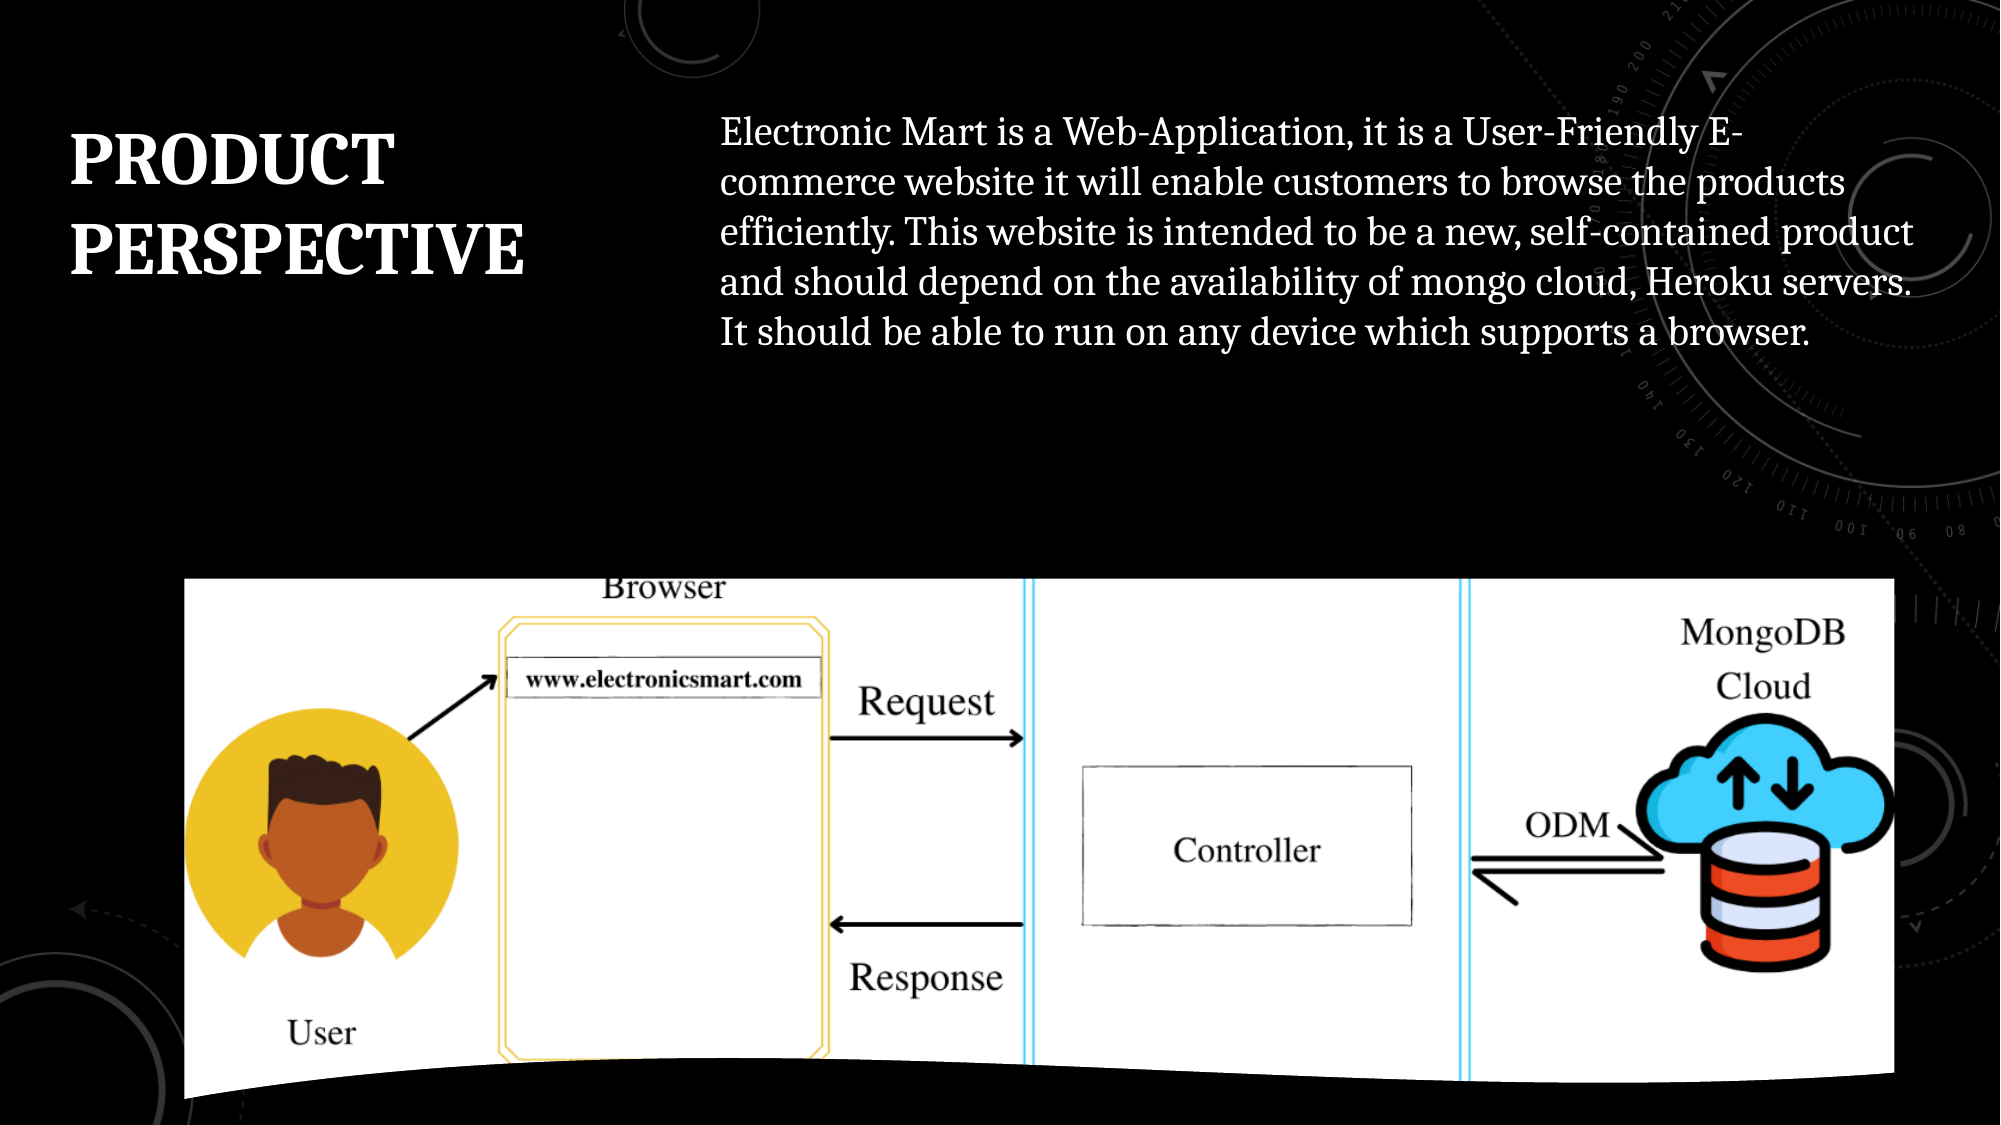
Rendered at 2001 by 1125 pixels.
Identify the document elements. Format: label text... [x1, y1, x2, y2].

picture [0, 0, 2000, 1125]
list Electronic Mart is a Web-Application, it is a User-Friendly E-commerce website it will enable customers to browse the products efficiently. This website is intended to be a new, self-contained product and should depend on the availability of mongo cloud, Heroku servers. It should be able to run on any device which supports a browser. [705, 63, 1934, 466]
title Product Perspective [54, 0, 594, 401]
